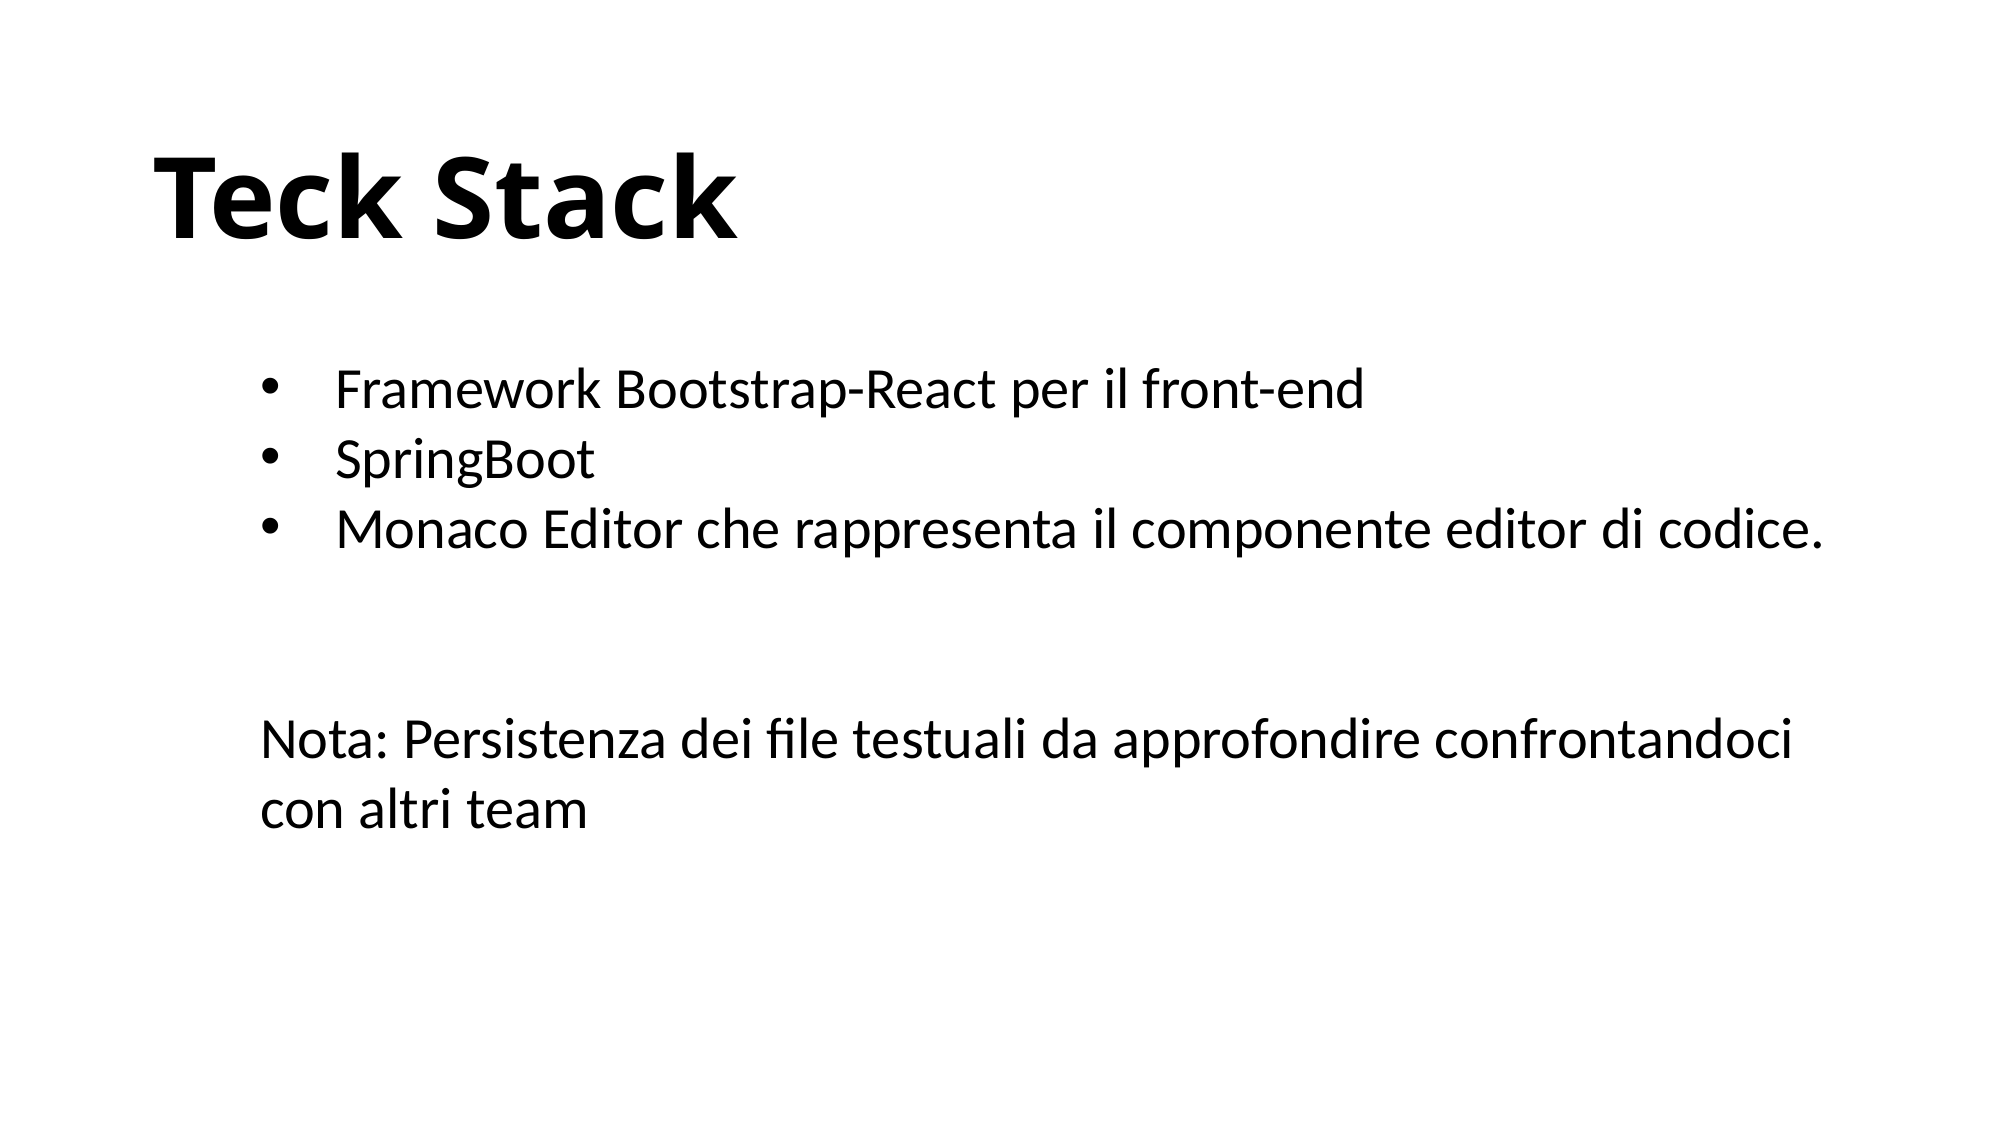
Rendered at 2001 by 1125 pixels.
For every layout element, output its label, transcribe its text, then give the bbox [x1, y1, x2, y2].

text_box Teck Stack [137, 134, 1863, 289]
text_box Framework Bootstrap-React per il front-end SpringBoot Monaco Editor che rappresenta il componente editor di codice. Nota: Persistenza dei file testuali da approfondire confrontandoci con altri team [245, 342, 1855, 848]
